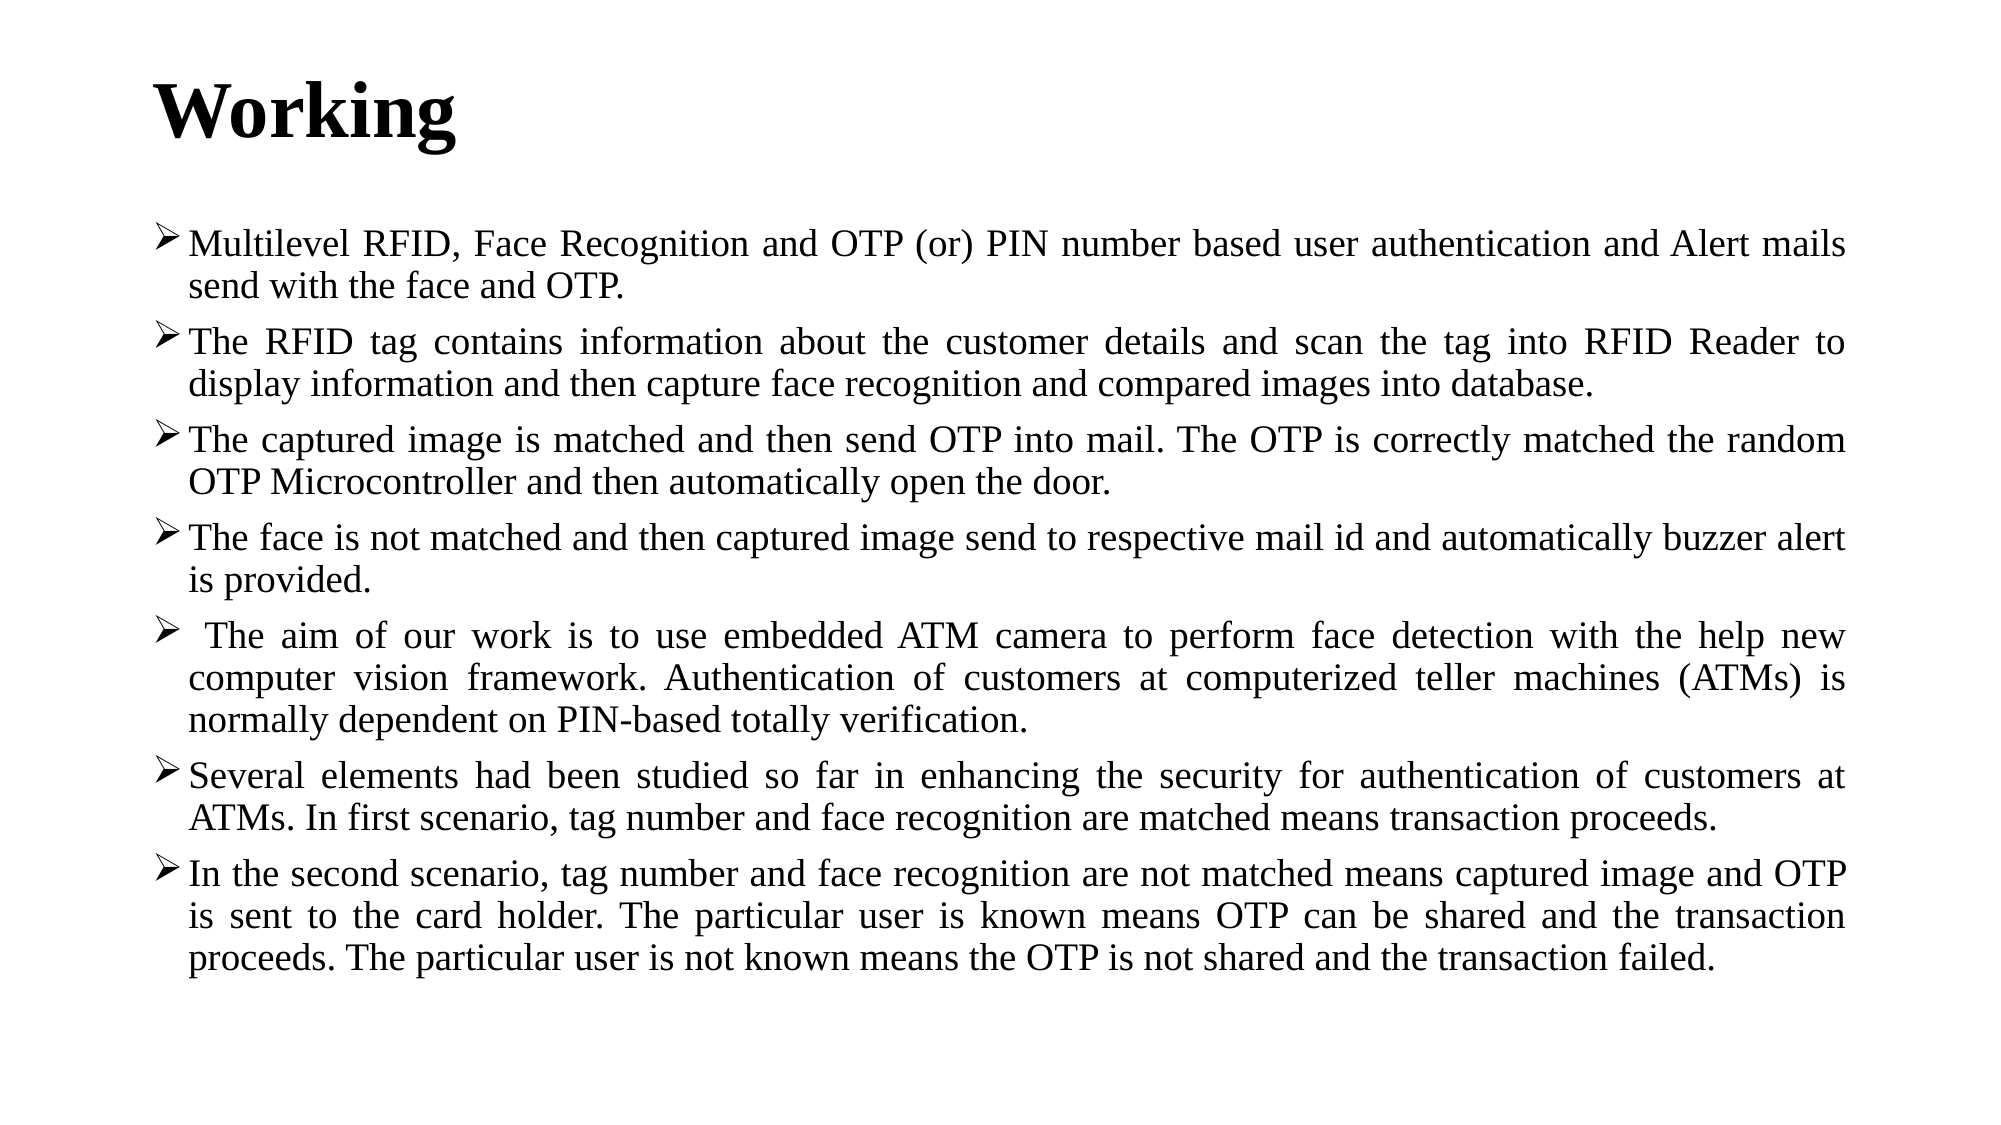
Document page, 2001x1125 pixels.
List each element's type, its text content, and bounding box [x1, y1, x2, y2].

list Multilevel RFID, Face Recognition and OTP (or) PIN number based user authentication and Alert mails send with the face and OTP. The RFID tag contains information about the customer details and scan the tag into RFID Reader to display information and then capture face recognition and compared images into database. The captured image is matched and then send OTP into mail. The OTP is correctly matched the random OTP Microcontroller and then automatically open the door. The face is not matched and then captured image send to respective mail id and automatically buzzer alert is provided. The aim of our work is to use embedded ATM camera to perform face detection with the help new computer vision framework. Authentication of customers at computerized teller machines (ATMs) is normally dependent on PIN-based totally verification. Several elements had been studied so far in enhancing the security for authentication of customers at ATMs. In first scenario, tag number and face recognition are matched means transaction proceeds. In the second scenario, tag number and face recognition are not matched means captured image and OTP is sent to the card holder. The particular user is known means OTP can be shared and the transaction proceeds. The particular user is not known means the OTP is not shared and the transaction failed. [137, 215, 1863, 1014]
title Working [137, 59, 1863, 163]
